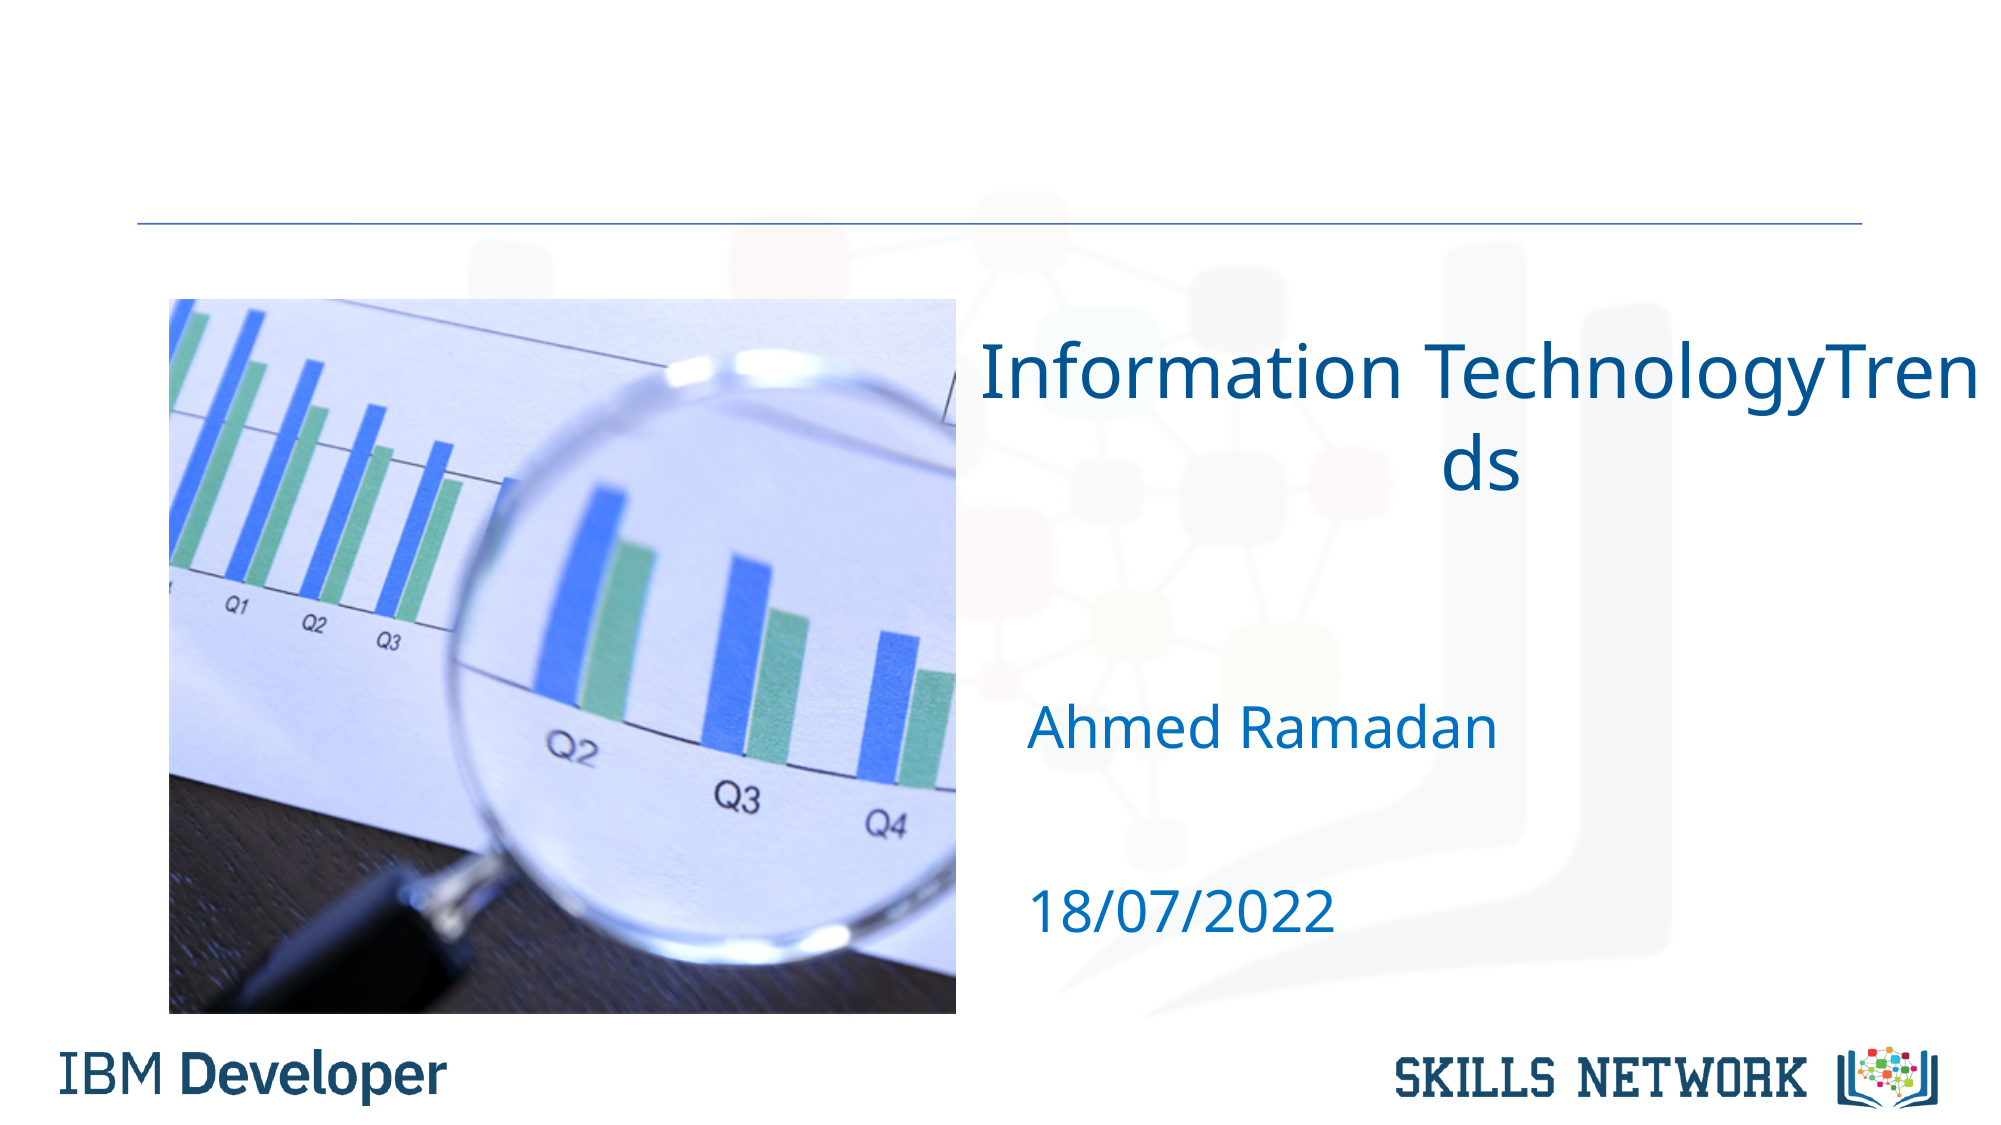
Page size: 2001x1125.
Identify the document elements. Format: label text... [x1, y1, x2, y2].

picture [168, 299, 956, 1014]
text_box Information TechnologyTrends [965, 306, 1998, 527]
picture [55, 1045, 459, 1108]
text_box Ahmed Ramadan 18/07/2022 [1012, 583, 1863, 1014]
picture [1390, 1045, 1945, 1111]
